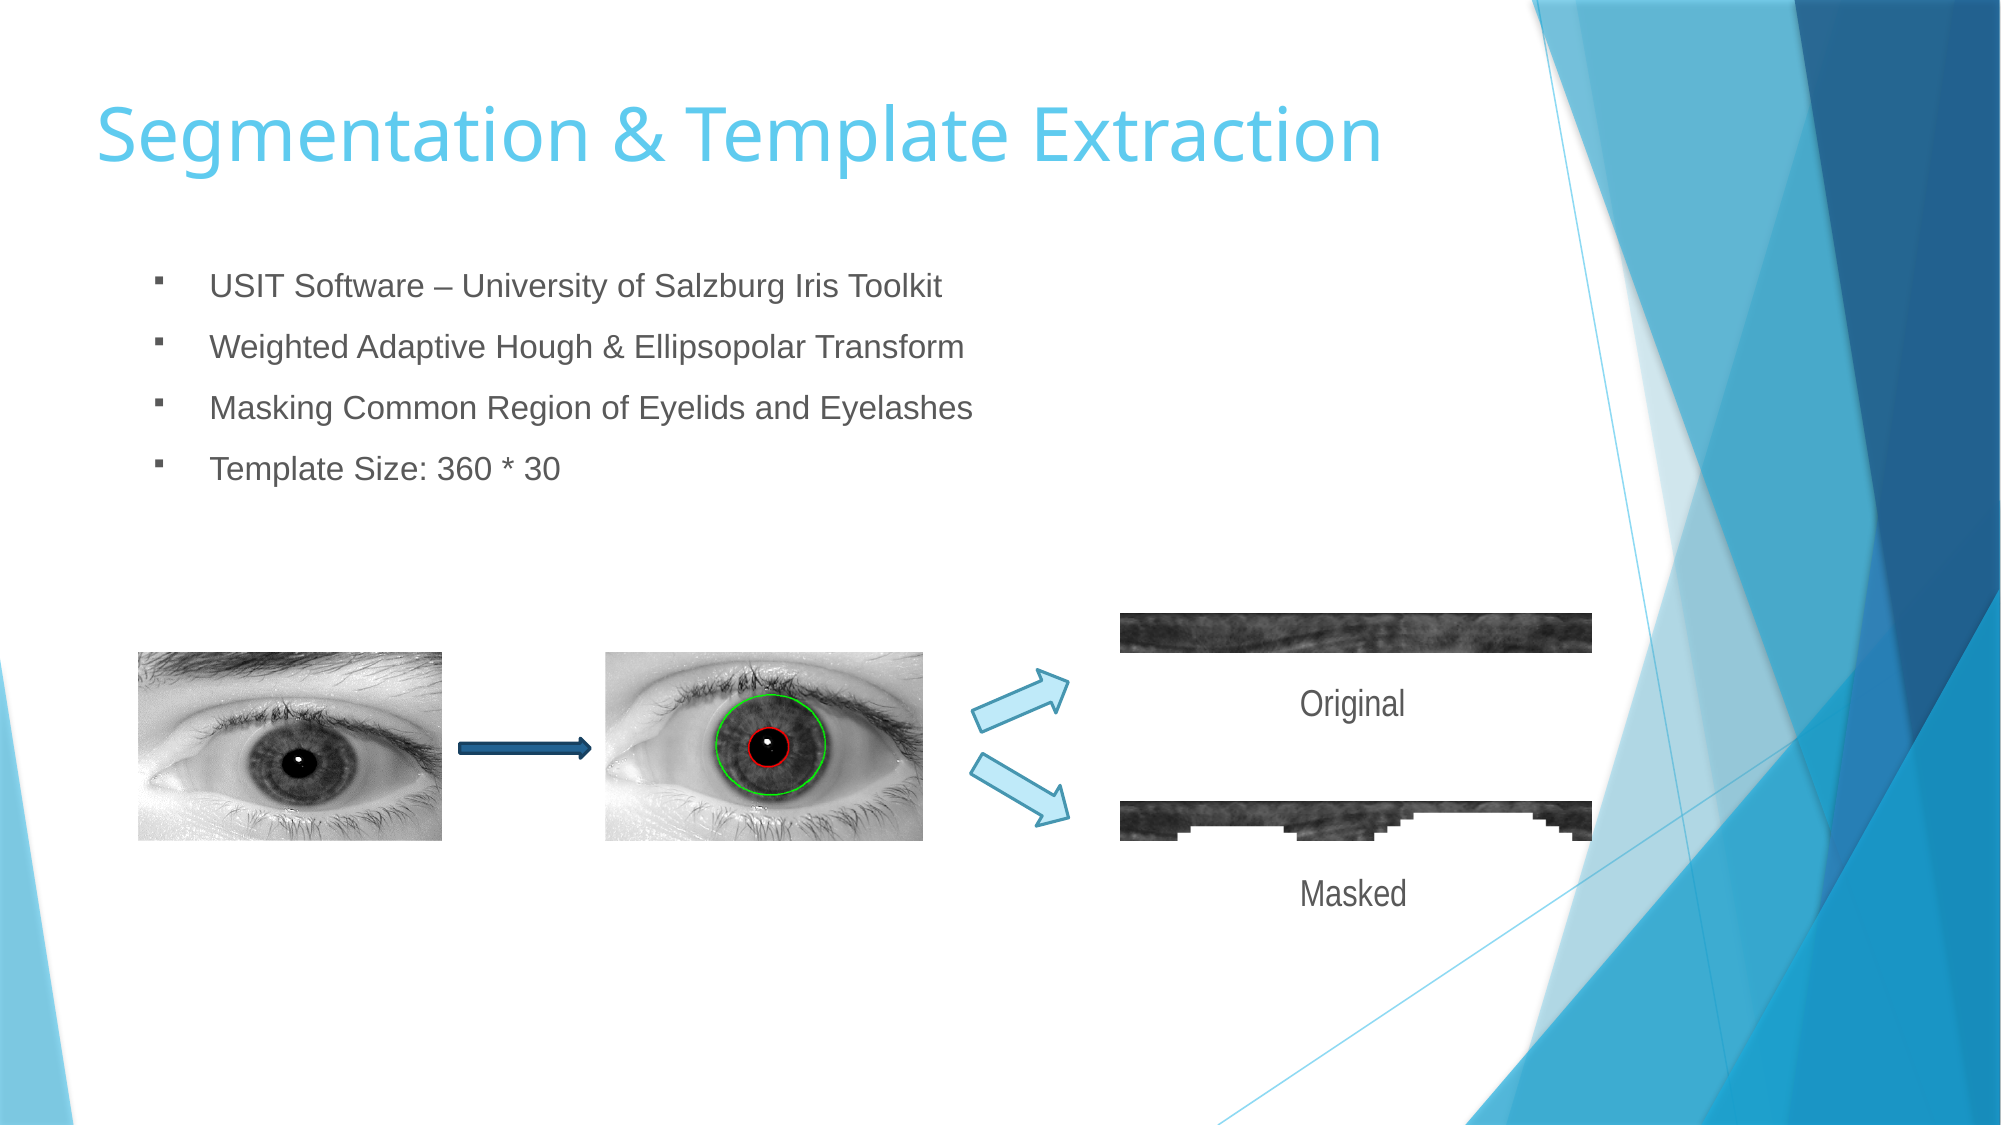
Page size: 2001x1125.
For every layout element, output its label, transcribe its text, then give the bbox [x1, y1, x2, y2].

list USIT Software – University of Salzburg Iris Toolkit Weighted Adaptive Hough & Ellipsopolar Transform Masking Common Region of Eyelids and Eyelashes Template Size: 360 * 30 [138, 257, 1549, 518]
text_box [969, 752, 1071, 828]
picture [137, 652, 442, 842]
text_box Masked [1285, 862, 1427, 922]
text_box [970, 668, 1070, 734]
title Segmentation & Template Extraction [81, 78, 1492, 201]
text_box Original [1285, 671, 1427, 731]
picture [1120, 800, 1592, 842]
text_box [458, 736, 592, 760]
picture [604, 652, 924, 842]
picture [1120, 612, 1592, 654]
